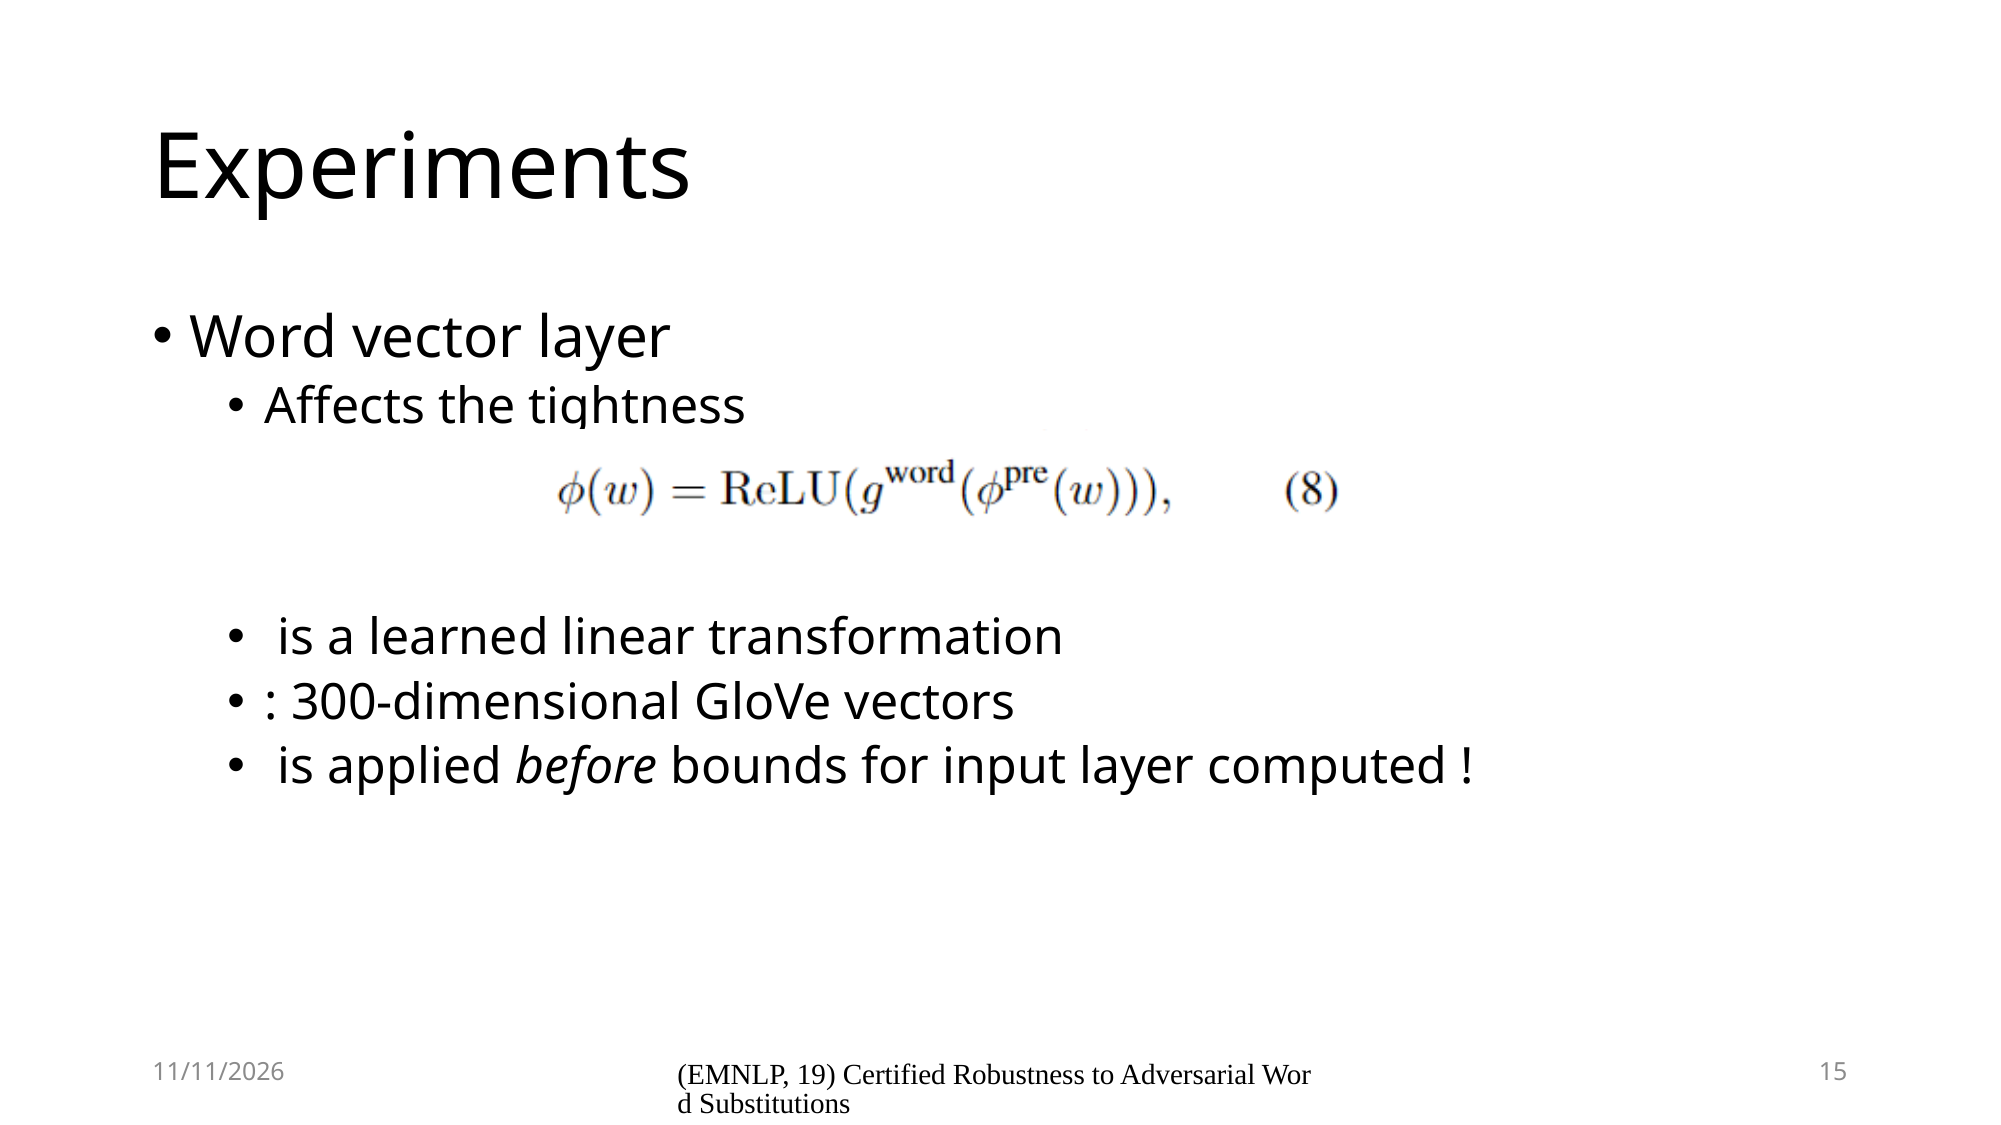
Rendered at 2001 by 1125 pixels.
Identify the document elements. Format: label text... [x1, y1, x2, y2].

title Experiments [137, 59, 1863, 278]
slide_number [137, 1042, 588, 1103]
slide_number 15 [1412, 1042, 1863, 1103]
picture [537, 429, 1366, 547]
footer (EMNLP, 19) Certified Robustness to Adversarial Word Substitutions [662, 1042, 1338, 1103]
